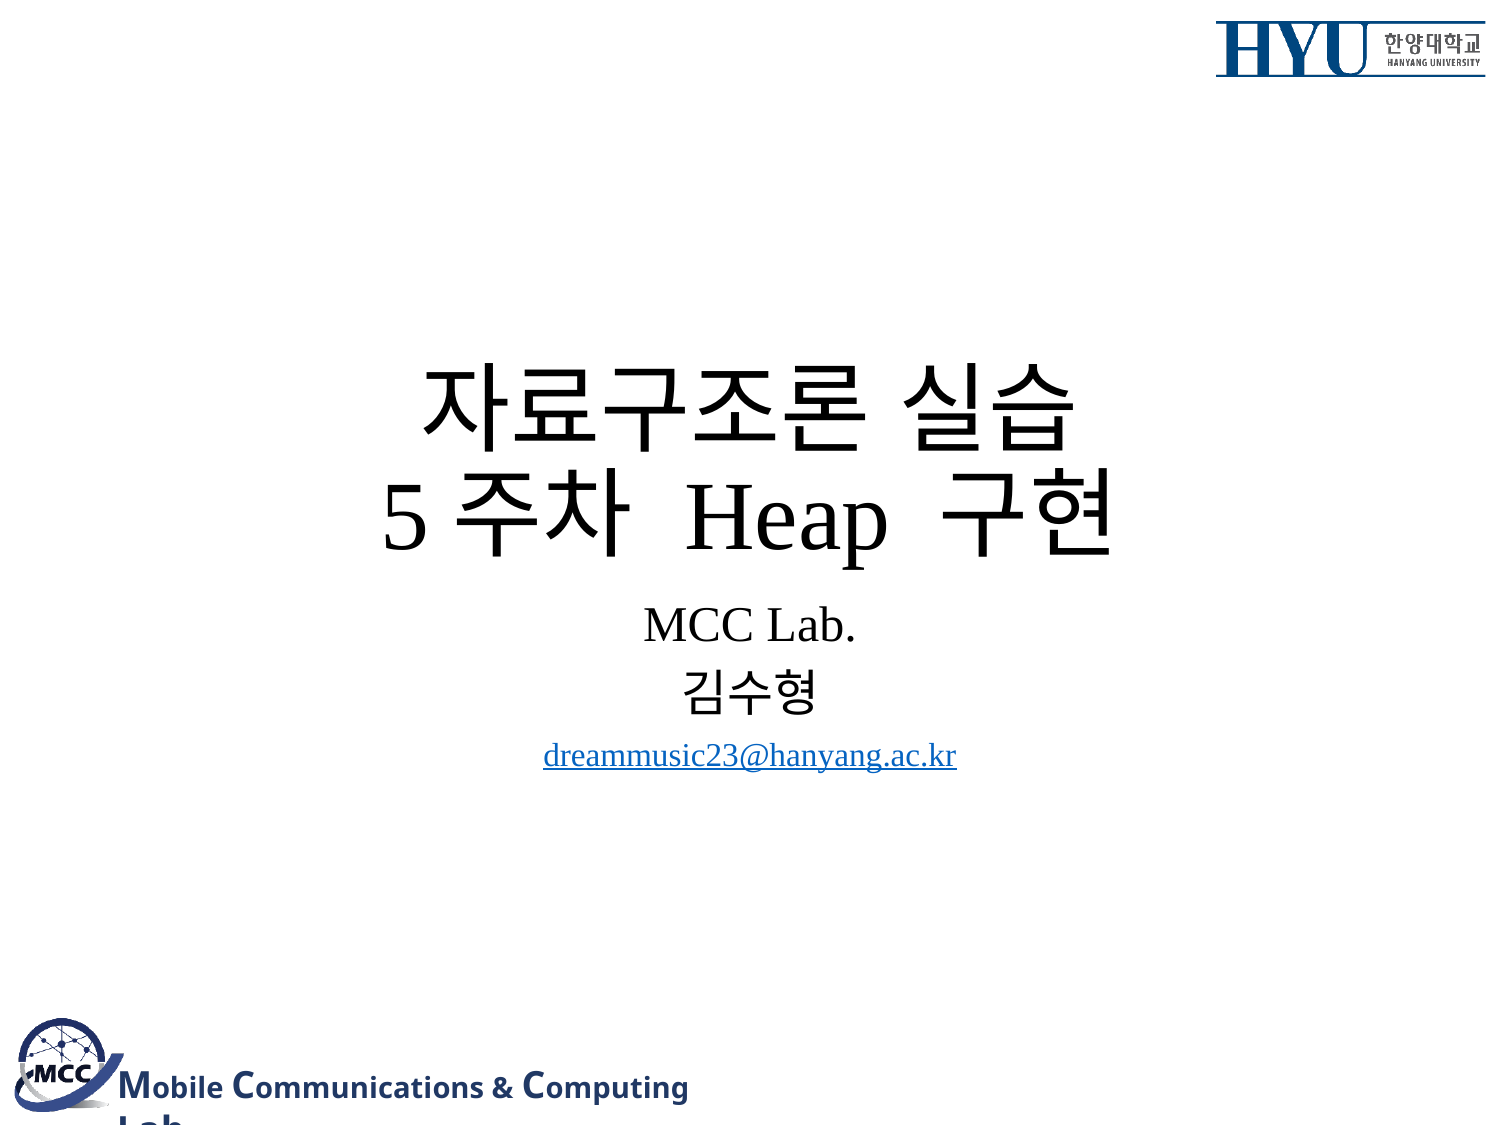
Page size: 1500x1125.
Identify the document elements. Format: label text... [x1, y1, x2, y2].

subtitle MCC Lab. 김수형 dreammusic23@hanyang.ac.kr [187, 590, 1313, 863]
title 자료구조론 실습 5주차 Heap 구현 [187, 186, 1313, 579]
picture [1216, 21, 1486, 77]
picture [14, 1018, 124, 1112]
